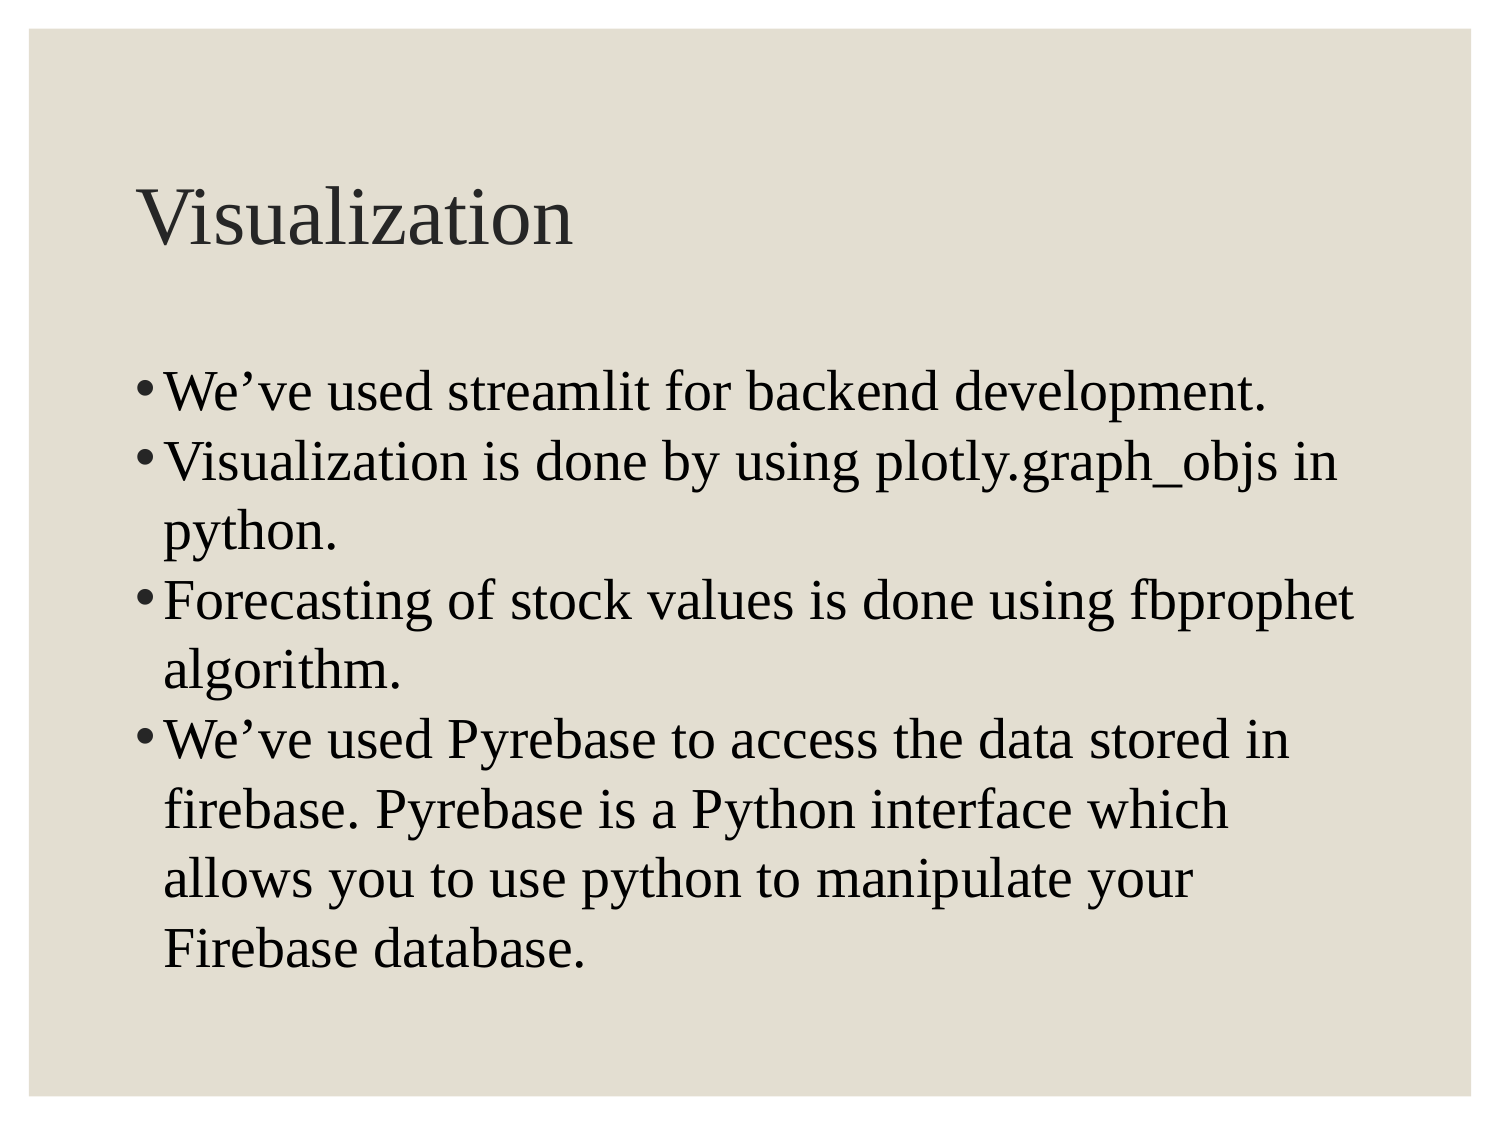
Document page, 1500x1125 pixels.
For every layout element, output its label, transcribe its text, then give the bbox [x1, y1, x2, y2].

title Visualization [120, 105, 1380, 331]
list We’ve used streamlit for backend development. Visualization is done by using plotly.graph_objs in python. Forecasting of stock values is done using fbprophet algorithm. We’ve used Pyrebase to access the data stored in firebase. Pyrebase is a Python interface which allows you to use python to manipulate your Firebase database. [120, 345, 1380, 990]
